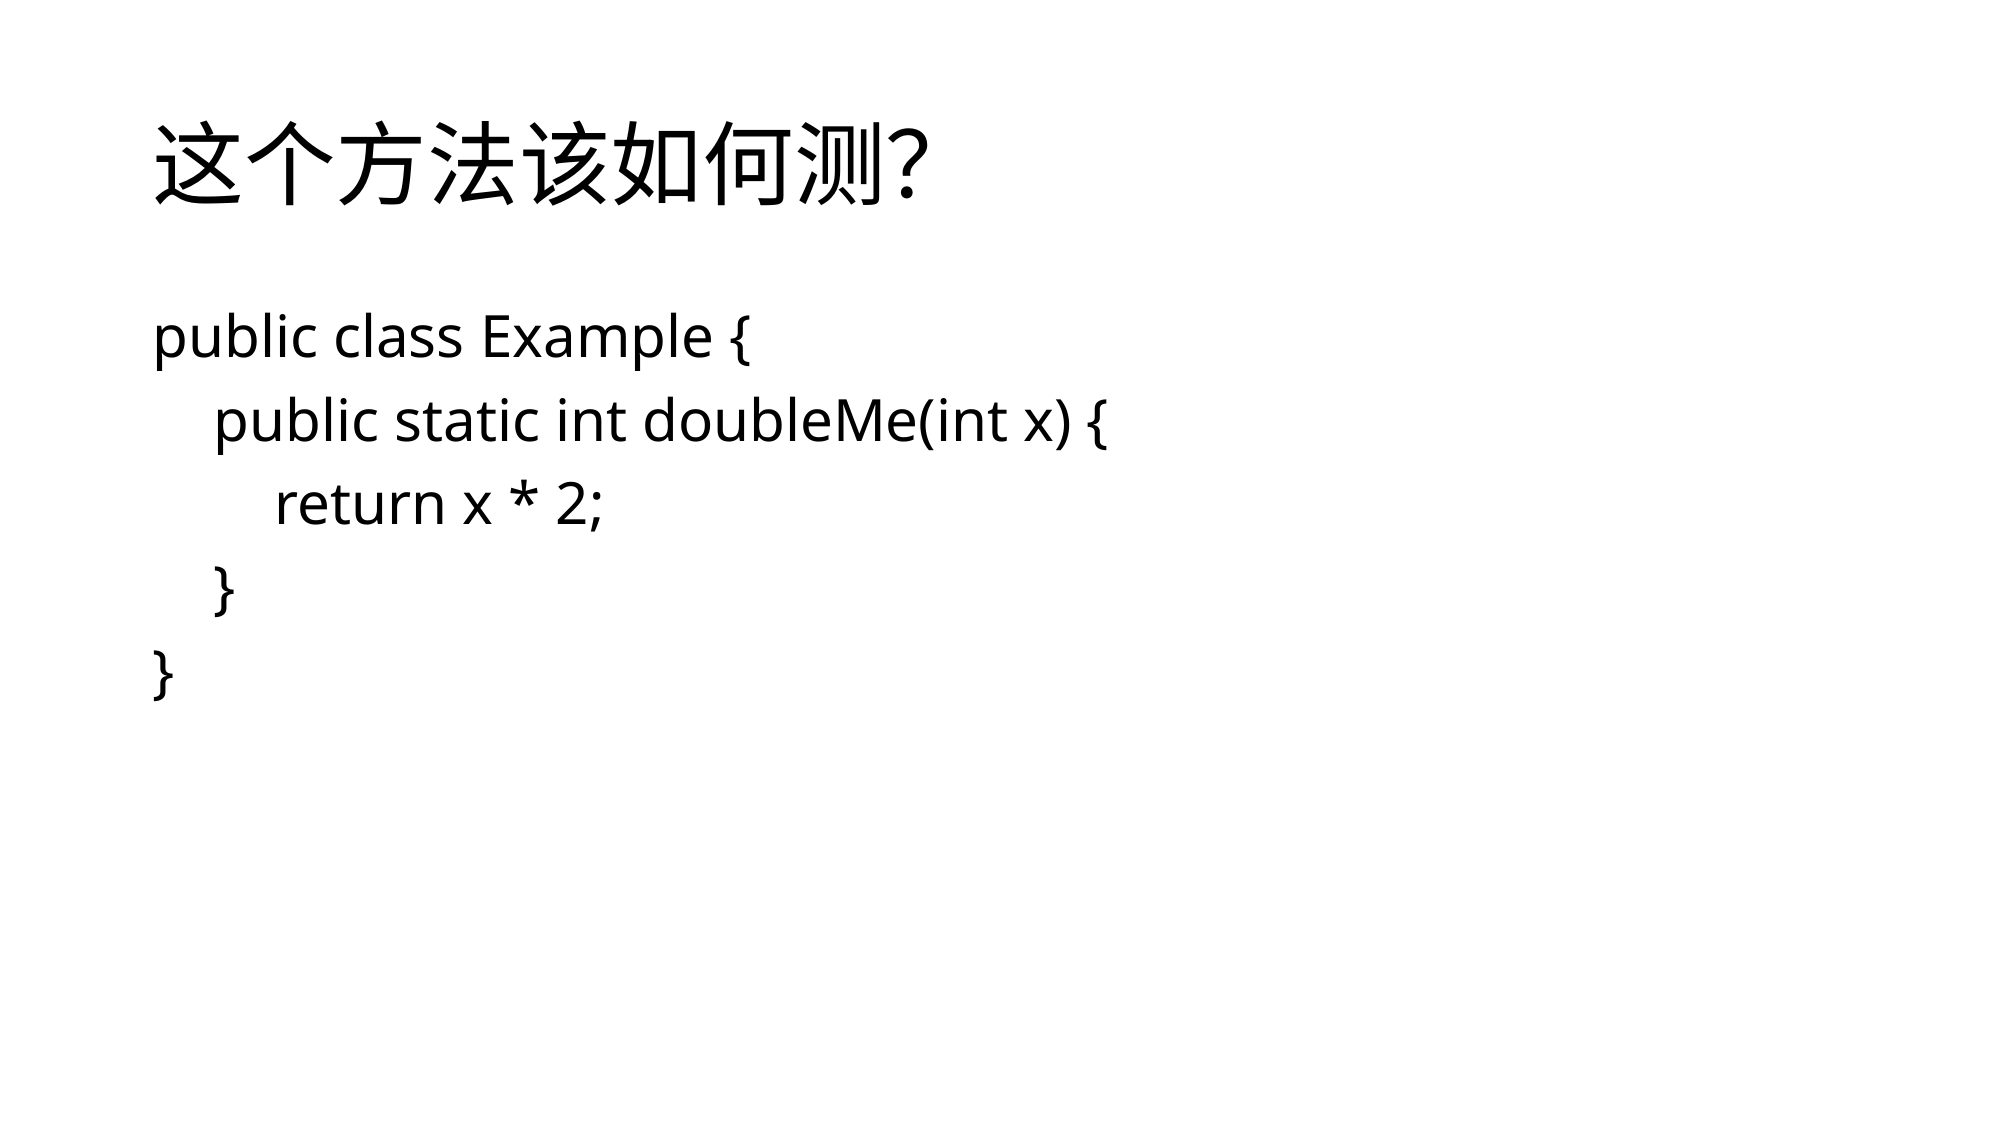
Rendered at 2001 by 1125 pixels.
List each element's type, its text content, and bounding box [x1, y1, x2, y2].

title 这个方法该如何测？ [137, 59, 1863, 278]
list public class Example { public static int doubleMe(int x) { return x * 2; } } [137, 299, 1863, 1014]
